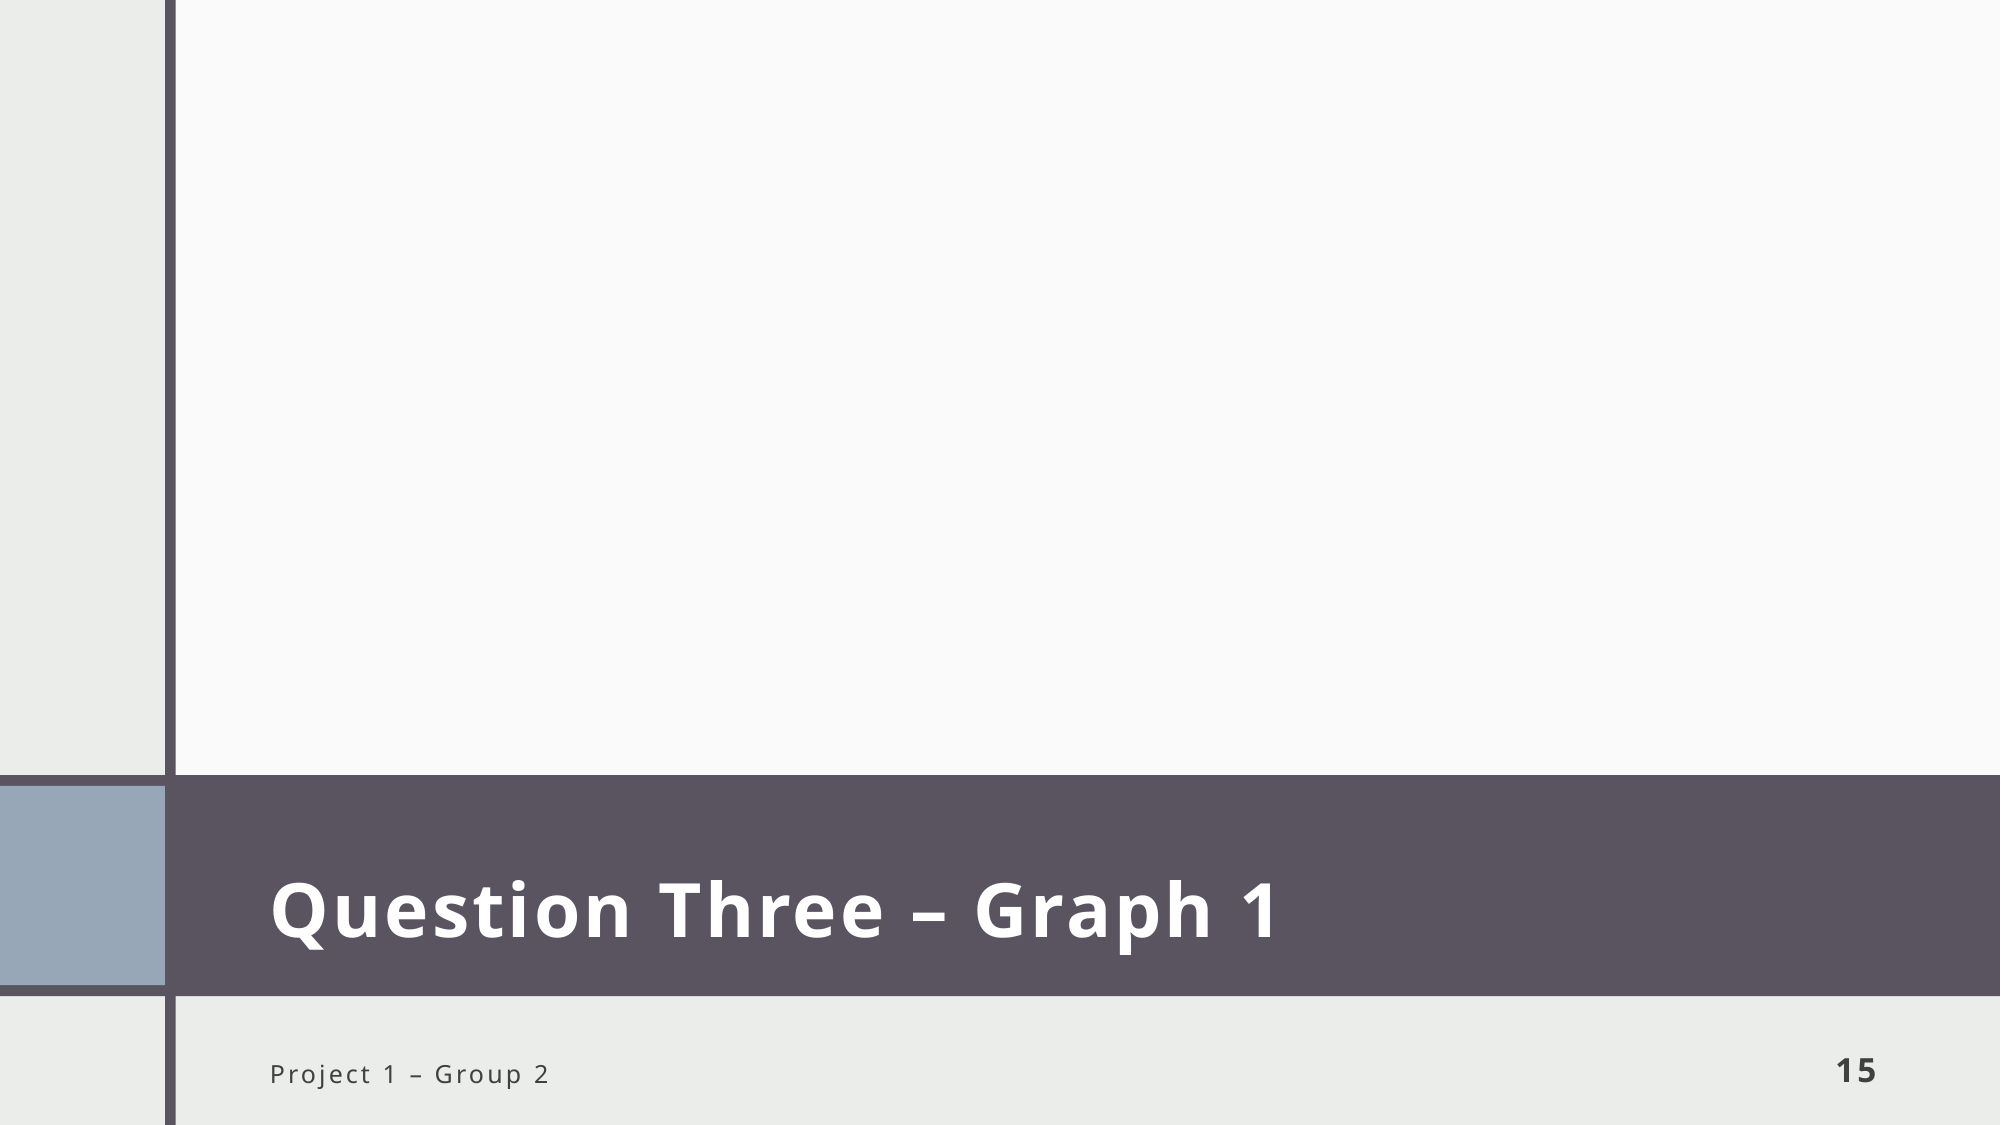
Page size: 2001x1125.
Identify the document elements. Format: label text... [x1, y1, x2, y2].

title Question Three – Graph 1 [251, 799, 1895, 969]
footer Project 1 – Group 2 [251, 1035, 1064, 1110]
slide_number 15 [1733, 1035, 1895, 1110]
